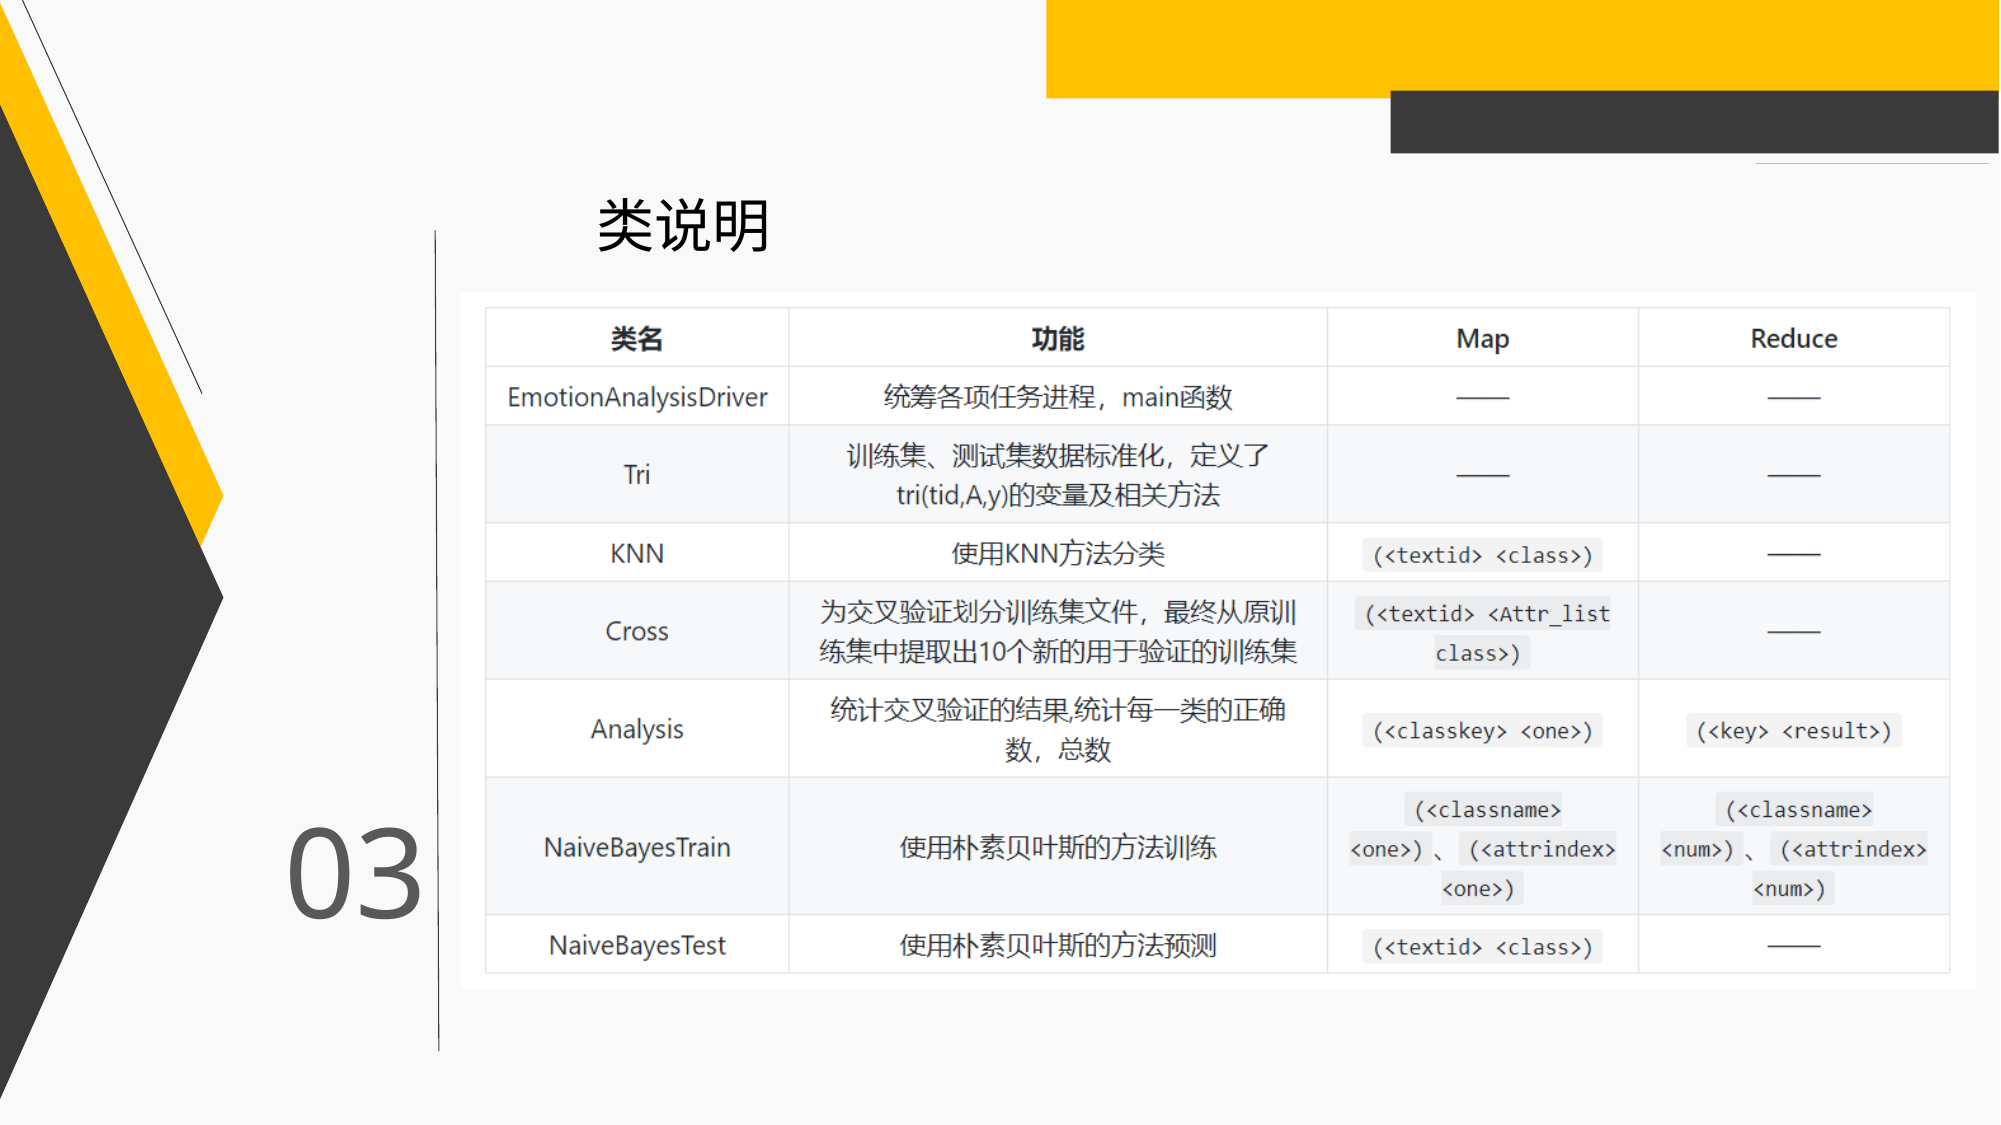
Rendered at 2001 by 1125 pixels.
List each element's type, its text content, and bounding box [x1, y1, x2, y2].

text_box 03 [269, 786, 435, 951]
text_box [0, 104, 310, 286]
text_box [1045, 0, 2000, 99]
text_box 03 [439, 786, 443, 951]
text_box 类说明 [581, 181, 787, 267]
text_box [0, 0, 48, 104]
picture [461, 292, 1976, 989]
text_box [84, 286, 225, 547]
text_box [1389, 90, 2000, 154]
text_box [0, 286, 225, 1102]
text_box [435, 230, 439, 1051]
